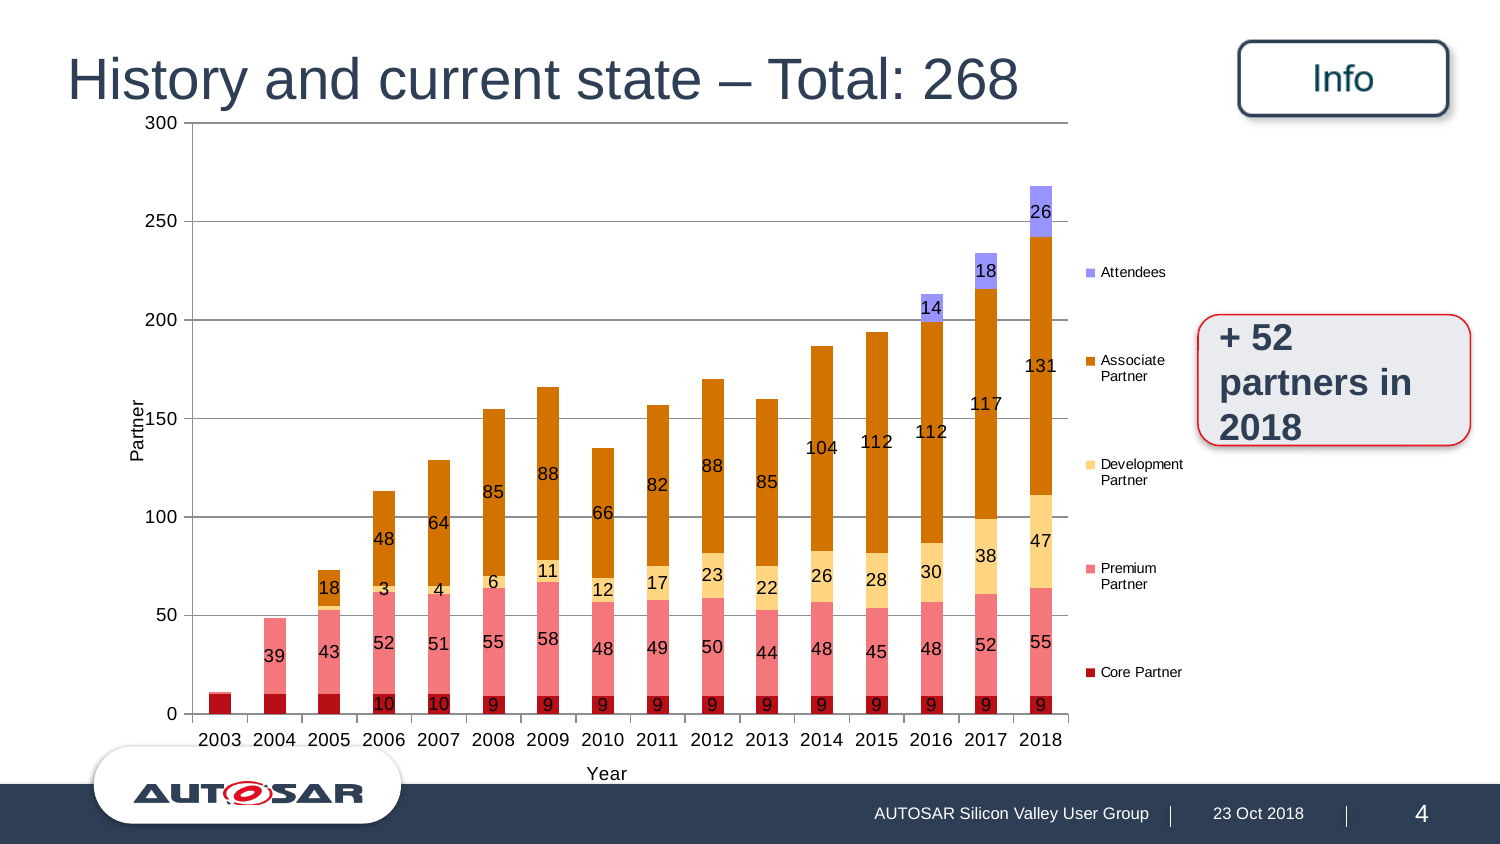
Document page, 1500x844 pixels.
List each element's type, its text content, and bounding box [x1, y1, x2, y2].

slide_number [1176, 790, 1342, 836]
title History and current state – Total: 268 [52, 33, 1433, 175]
text_box + 52 partners in 2018 [1201, 313, 1472, 447]
picture [1208, 15, 1492, 149]
chart [120, 102, 1197, 791]
slide_number 4 [1352, 790, 1492, 836]
footer AUTOSAR Silicon Valley User Group [535, 799, 1165, 836]
